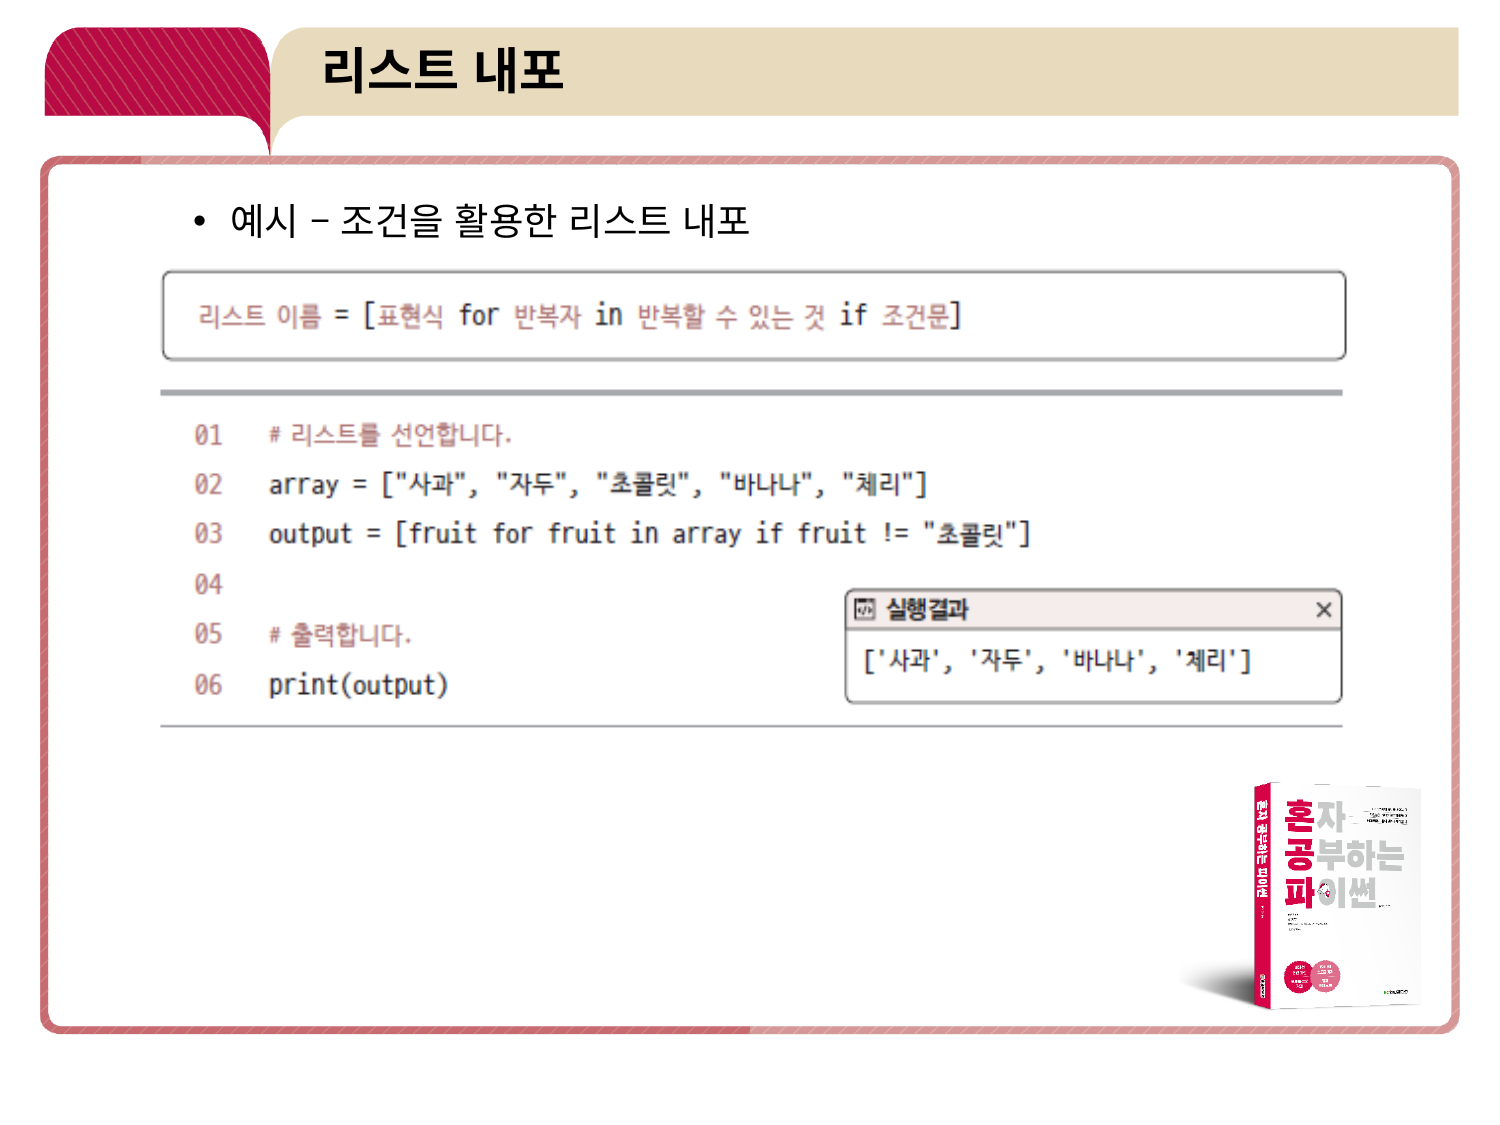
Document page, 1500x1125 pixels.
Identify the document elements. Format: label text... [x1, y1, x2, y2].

list 예시 – 조건을 활용한 리스트 내포 [103, 195, 1397, 1014]
picture [0, 0, 1500, 1043]
title 리스트 내포 [306, 42, 1385, 105]
